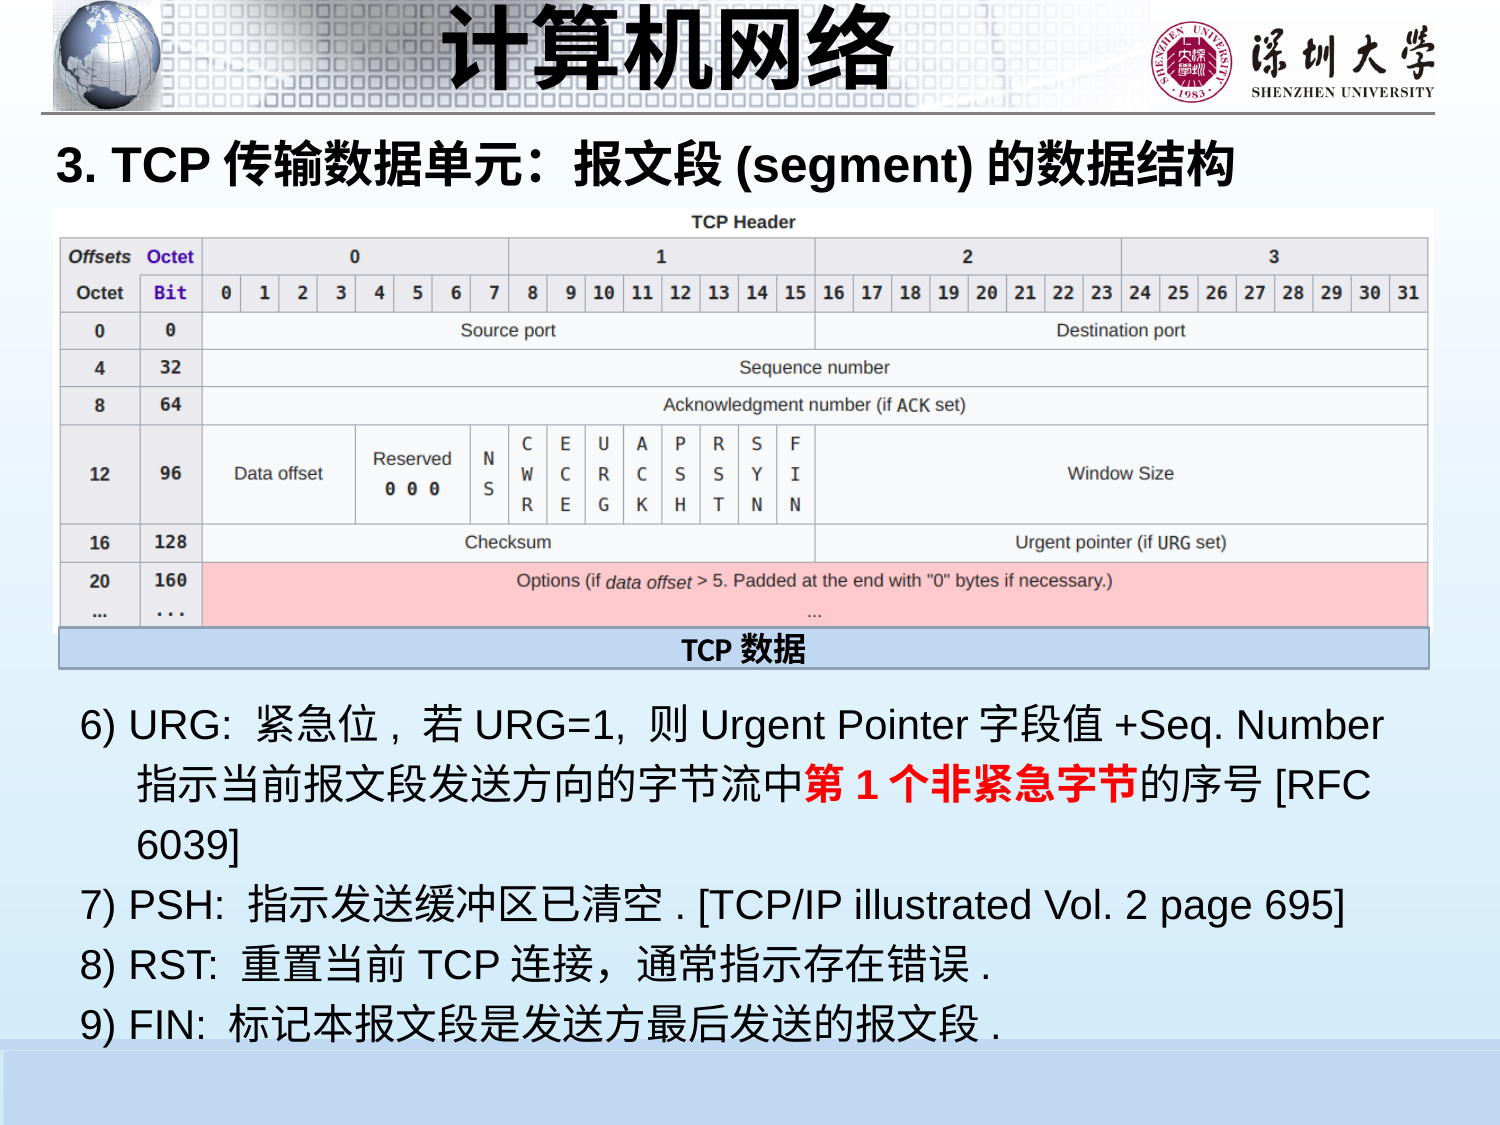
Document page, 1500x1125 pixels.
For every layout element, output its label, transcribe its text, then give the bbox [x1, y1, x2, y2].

text_box 6) URG: 紧急位, 若URG=1, 则Urgent Pointer字段值+Seq. Number指示当前报文段发送方向的字节流中第1个非紧急字节的序号[RFC 6039] 7) PSH: 指示发送缓冲区已清空. [TCP/IP illustrated Vol. 2 page 695] 8) RST: 重置当前TCP连接，通常指示存在错误. 9) FIN: 标记本报文段是发送方最后发送的报文段. [64, 680, 1447, 1056]
text_box 3. TCP传输数据单元：报文段(segment)的数据结构 [41, 125, 1424, 201]
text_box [52, 207, 1433, 670]
picture [53, 0, 1436, 111]
